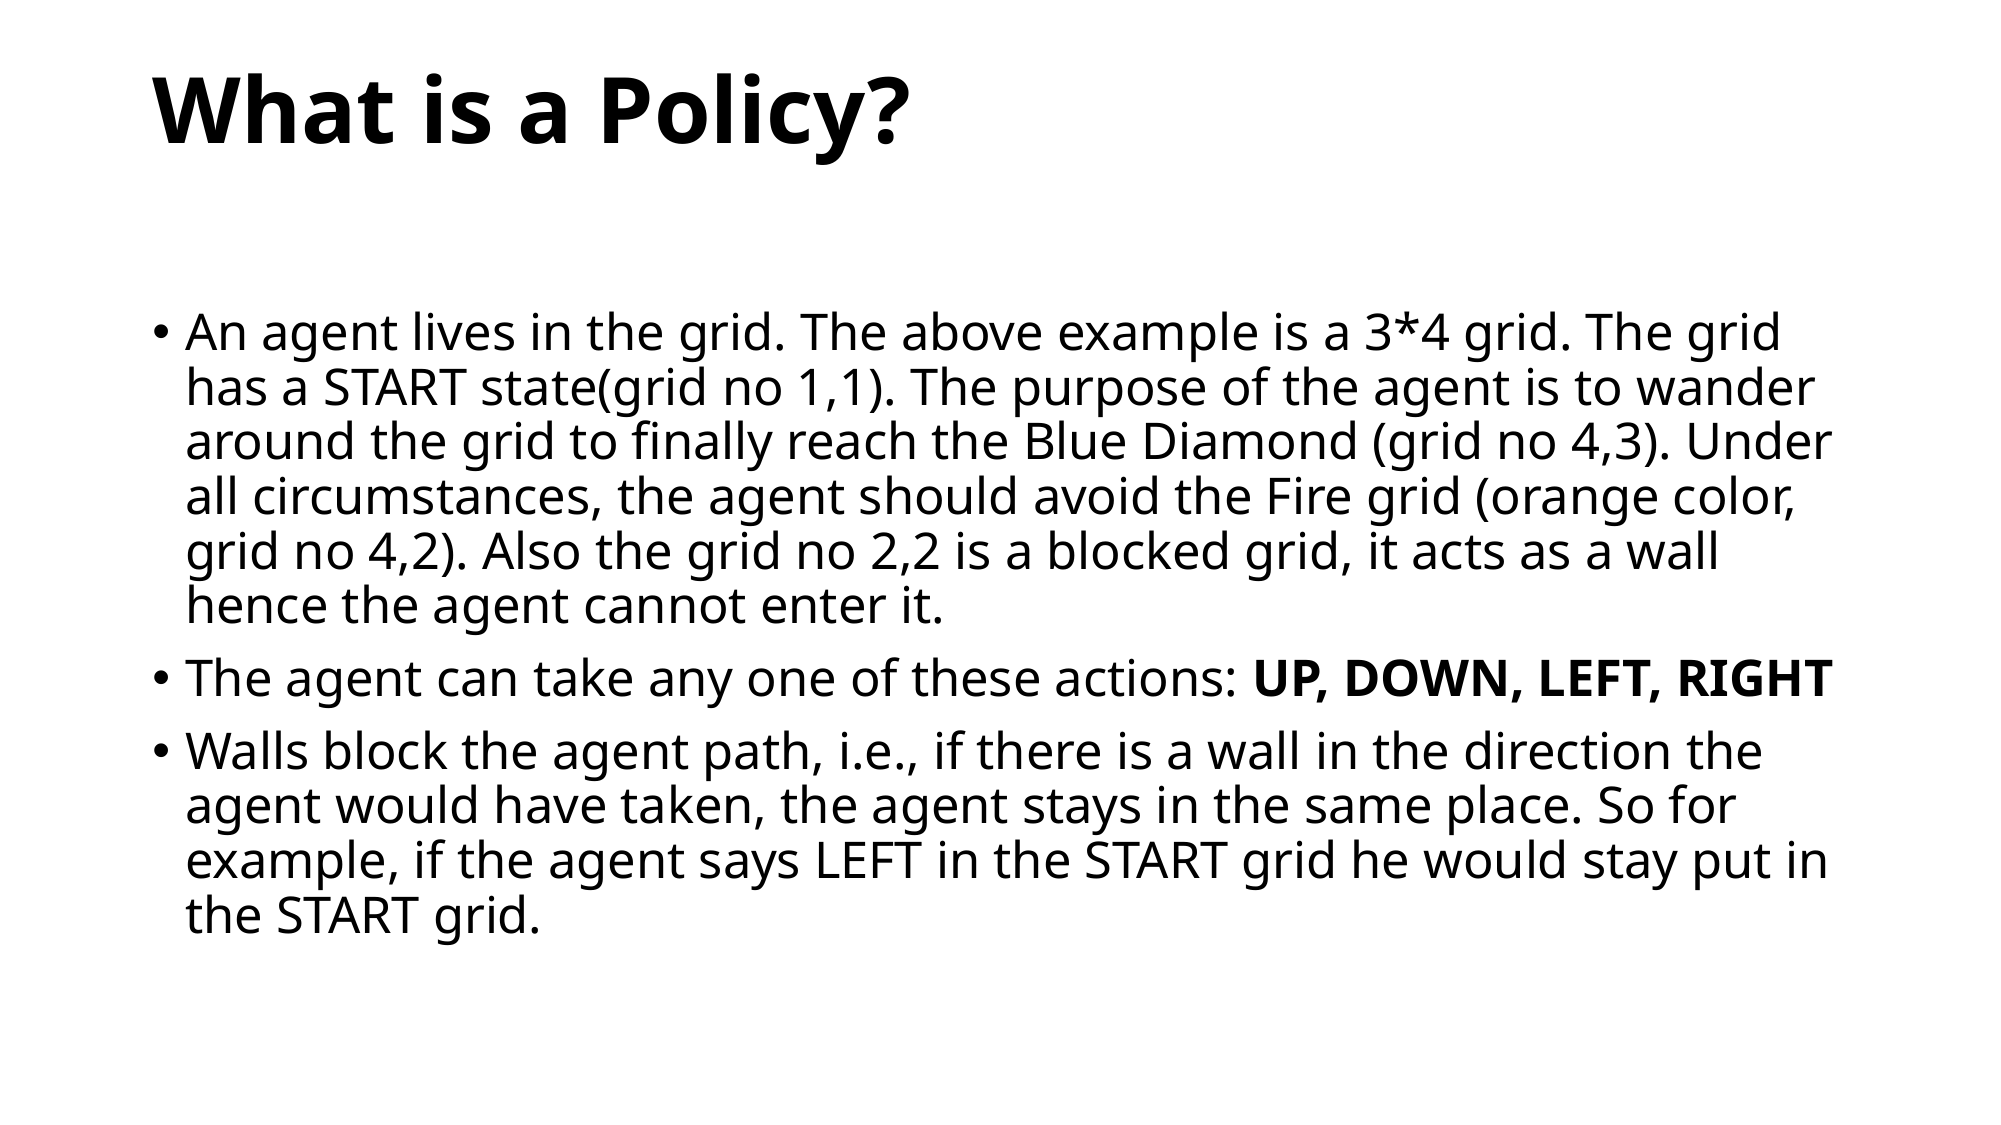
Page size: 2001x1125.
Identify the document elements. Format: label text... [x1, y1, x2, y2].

list An agent lives in the grid. The above example is a 3*4 grid. The grid has a START state(grid no 1,1). The purpose of the agent is to wander around the grid to finally reach the Blue Diamond (grid no 4,3). Under all circumstances, the agent should avoid the Fire grid (orange color, grid no 4,2). Also the grid no 2,2 is a blocked grid, it acts as a wall hence the agent cannot enter it. The agent can take any one of these actions: UP, DOWN, LEFT, RIGHT Walls block the agent path, i.e., if there is a wall in the direction the agent would have taken, the agent stays in the same place. So for example, if the agent says LEFT in the START grid he would stay put in the START grid. [137, 299, 1863, 1014]
title What is a Policy? [137, 59, 1863, 278]
